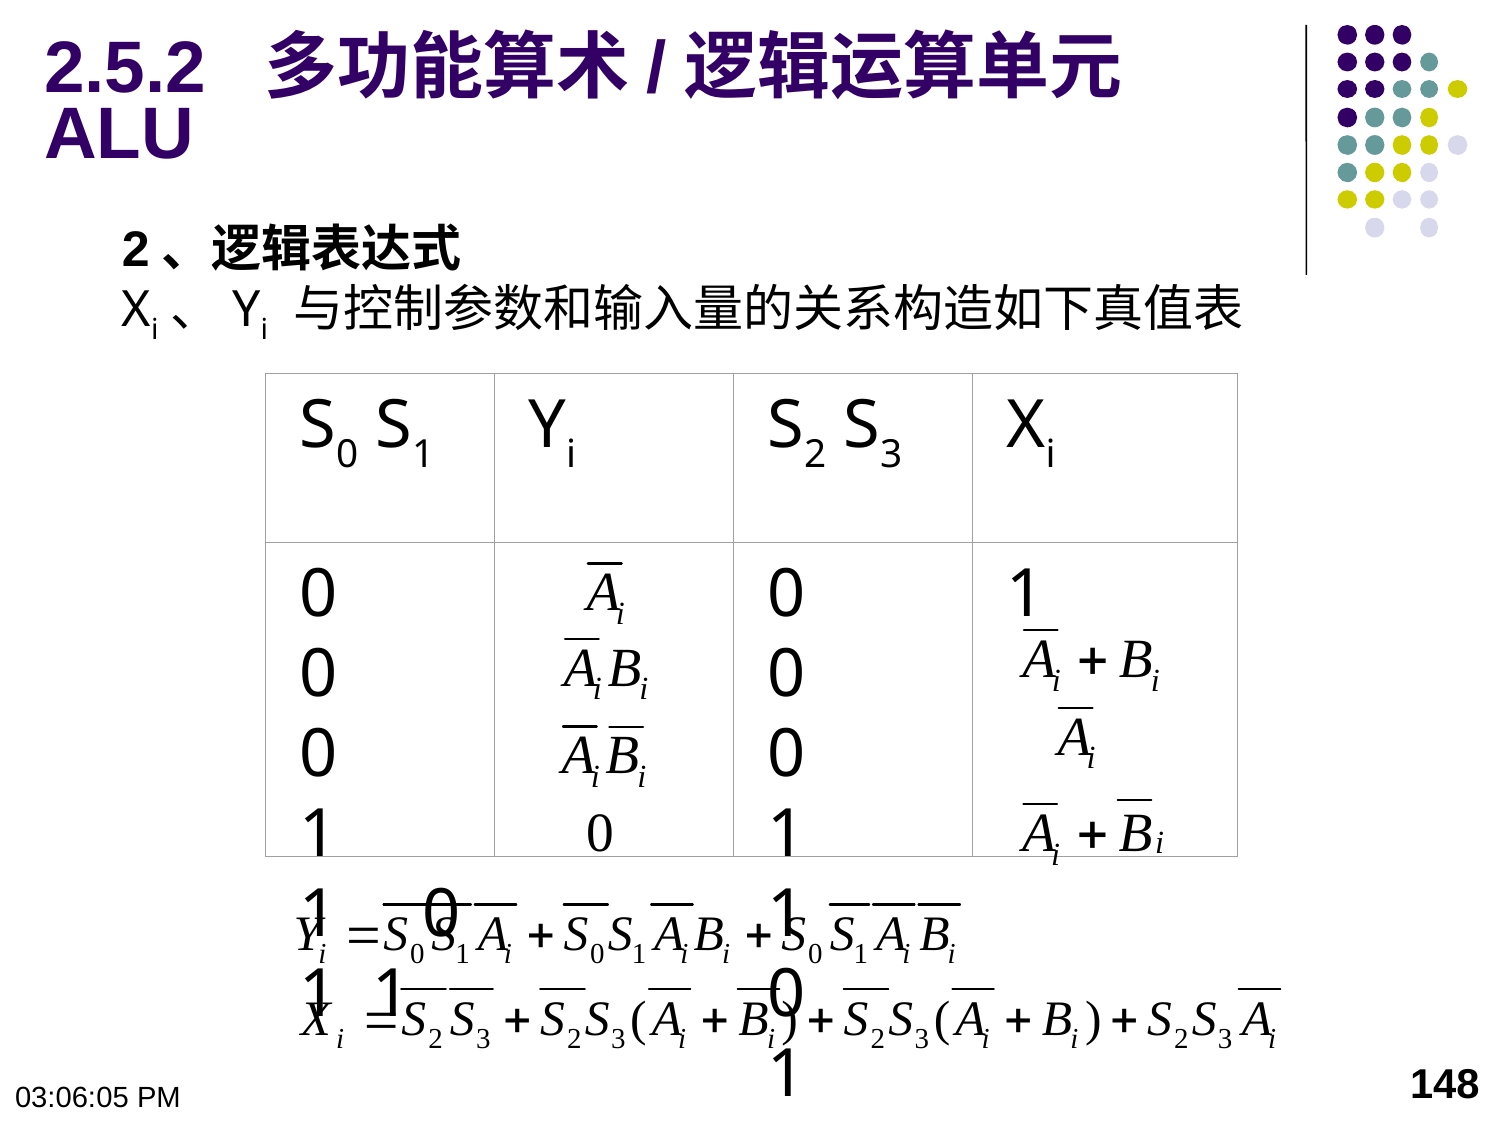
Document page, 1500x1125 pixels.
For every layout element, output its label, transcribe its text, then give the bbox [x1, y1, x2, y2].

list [289, 892, 1290, 1059]
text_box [265, 373, 1239, 880]
text_box 2.5.2 多功能算术/逻辑运算单元ALU [29, 54, 1267, 180]
slide_number 148 [1144, 1048, 1496, 1125]
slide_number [0, 1070, 337, 1122]
text_box 2、逻辑表达式 Xi、Yi 与控制参数和输入量的关系构造如下真值表 [107, 209, 1472, 353]
